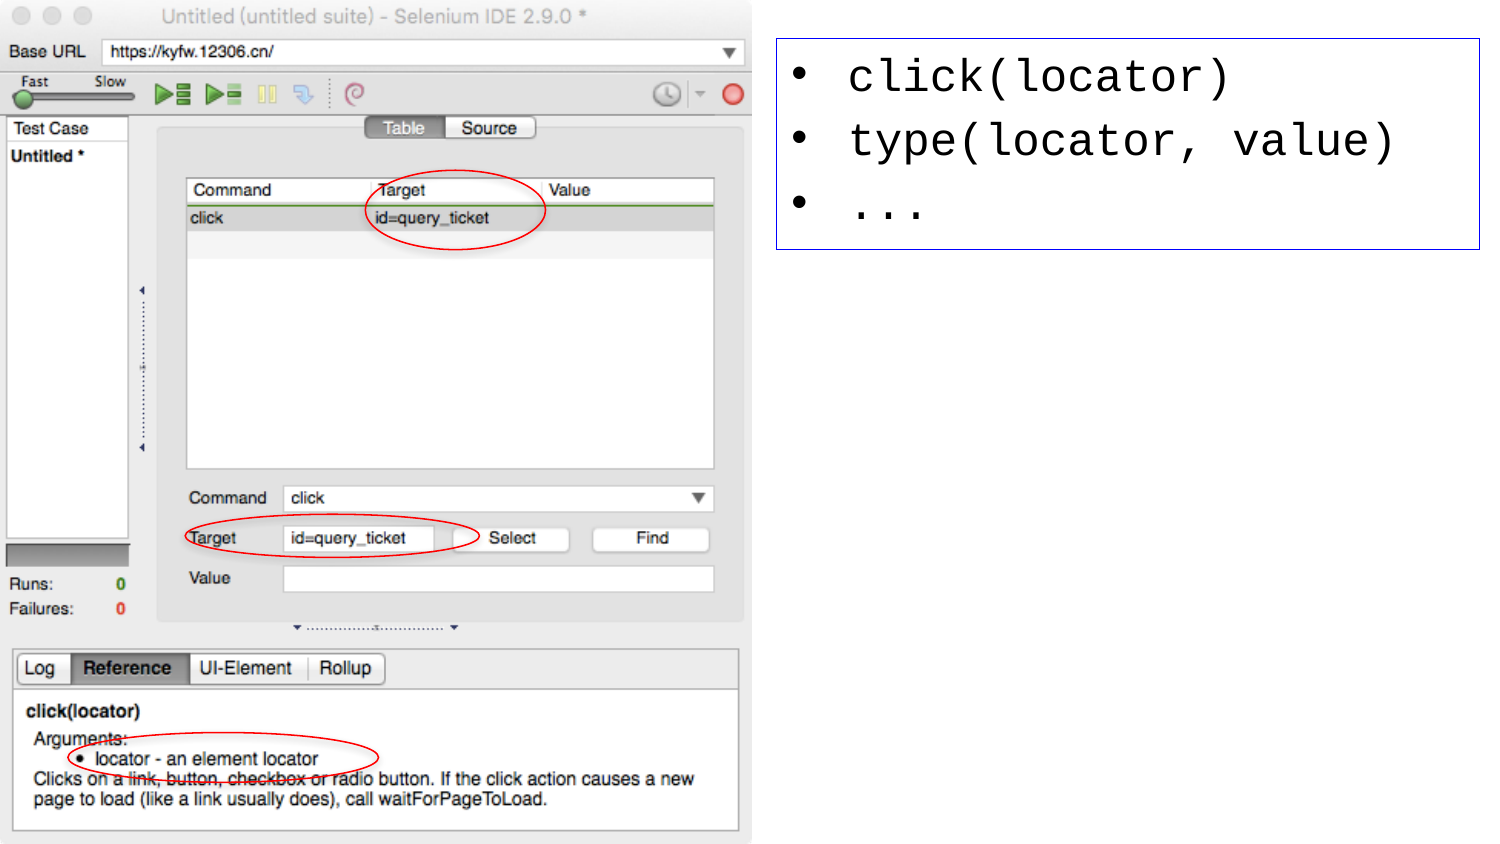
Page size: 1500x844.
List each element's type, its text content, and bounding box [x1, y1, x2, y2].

picture [0, 0, 752, 844]
list click(locator) type(locator, value) ... [776, 38, 1480, 250]
